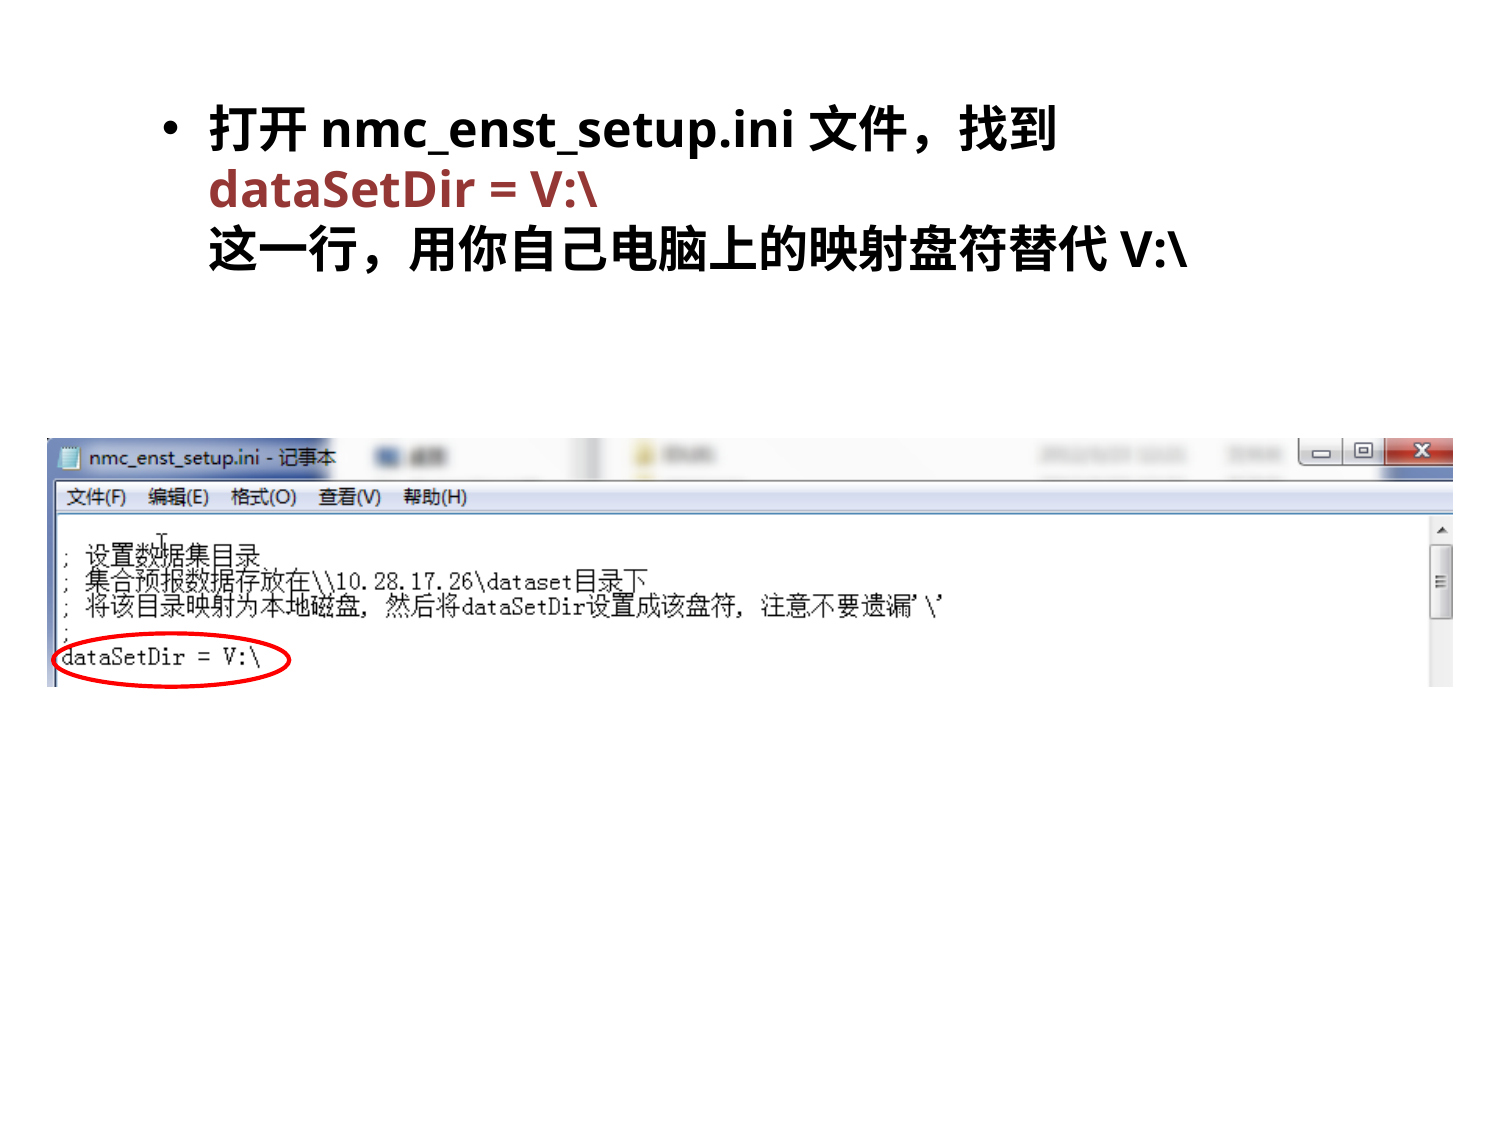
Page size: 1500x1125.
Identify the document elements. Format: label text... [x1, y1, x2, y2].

picture [47, 438, 1453, 687]
text_box 打开nmc_enst_setup.ini文件，找到 dataSetDir = V:\ 这一行，用你自己电脑上的映射盘符替代V:\ [147, 89, 1234, 285]
